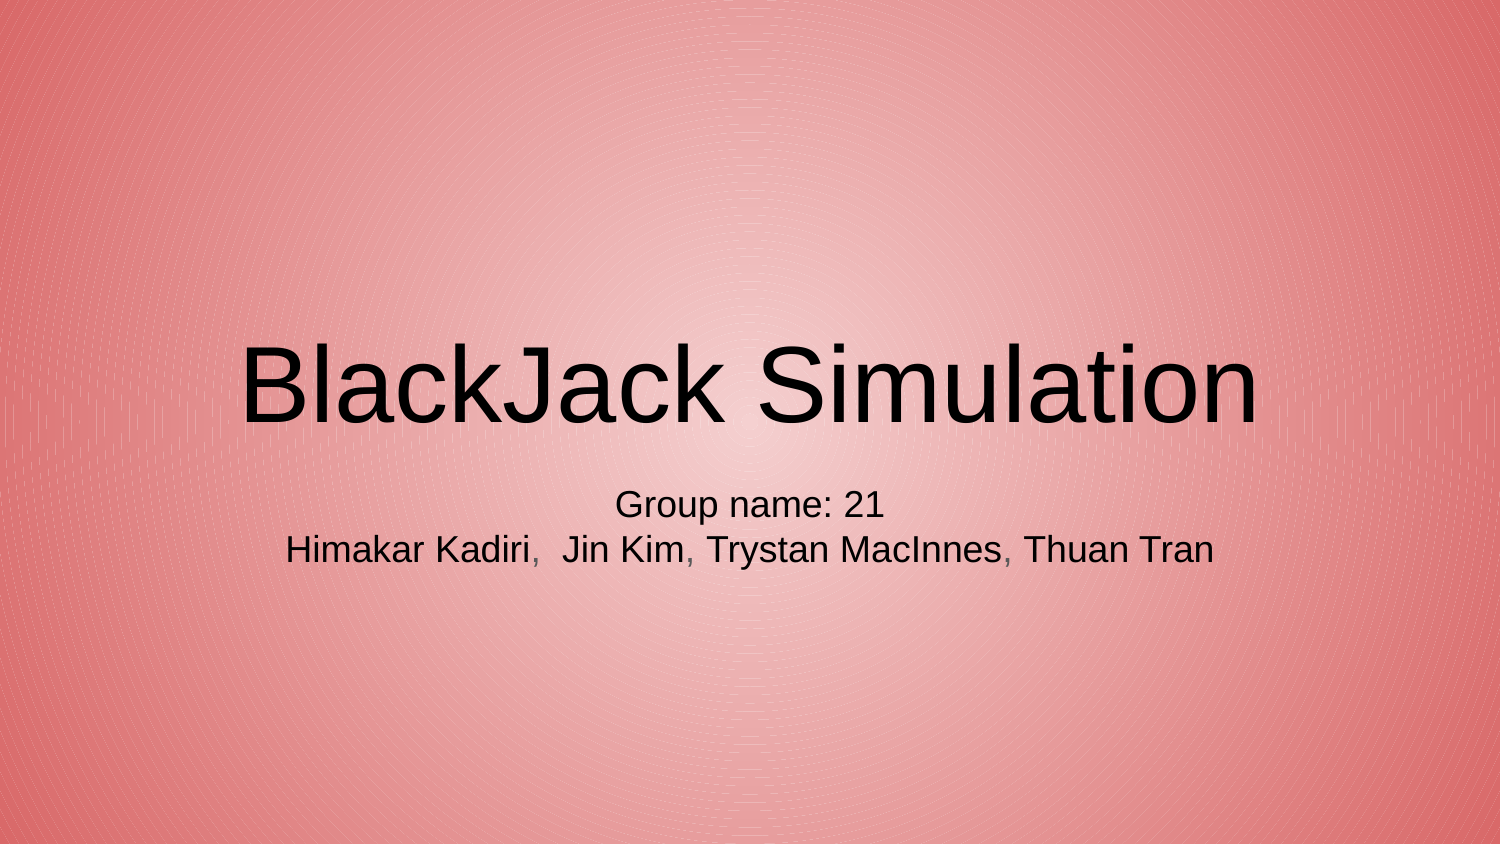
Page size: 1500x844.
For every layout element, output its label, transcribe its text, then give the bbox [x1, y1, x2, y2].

subtitle Group name: 21 Himakar Kadiri, Jin Kim, Trystan MacInnes, Thuan Tran [51, 464, 1449, 595]
title BlackJack Simulation [51, 122, 1449, 459]
